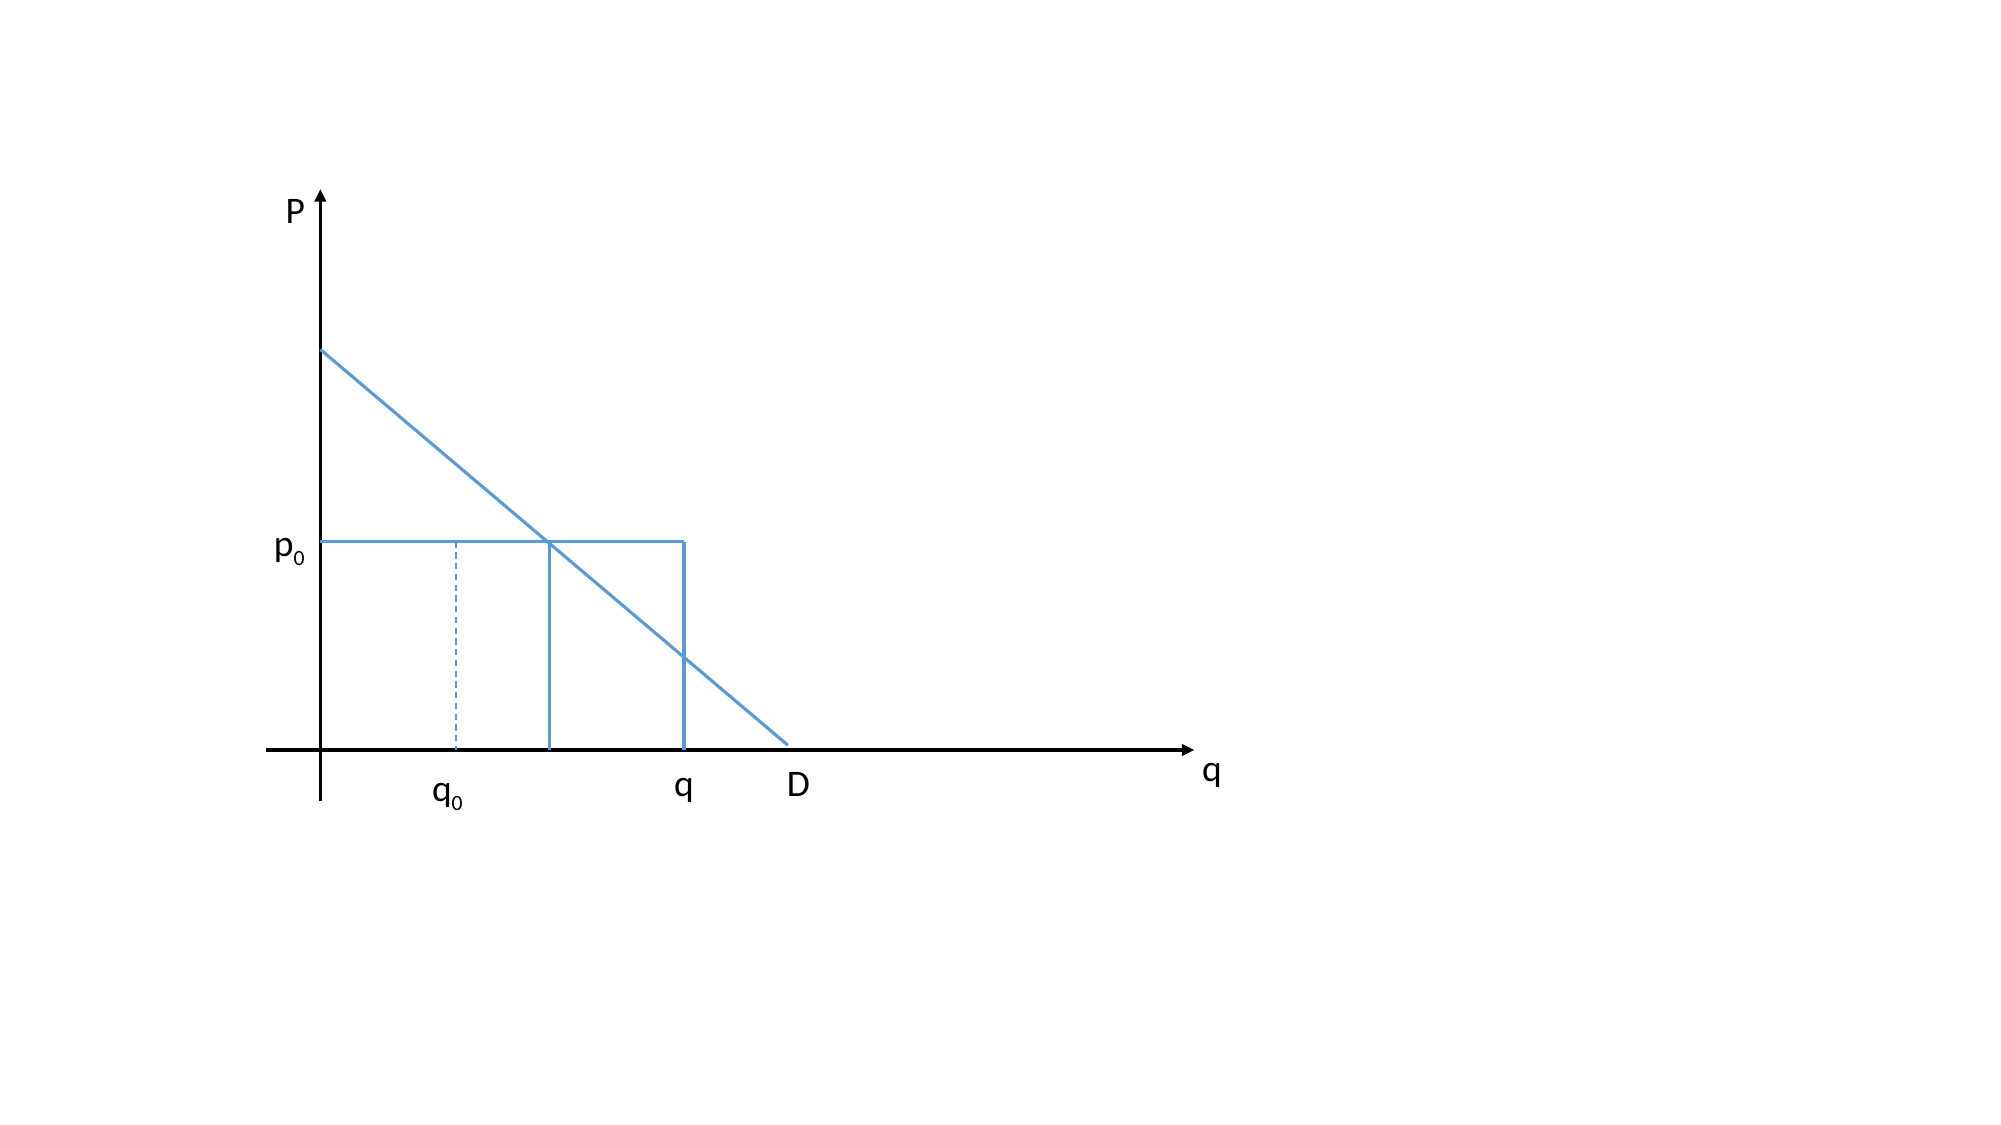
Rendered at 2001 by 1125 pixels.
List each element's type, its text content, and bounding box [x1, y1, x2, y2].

text_box p0 [259, 511, 320, 578]
text_box q0 [417, 756, 478, 822]
text_box D [772, 751, 825, 812]
text_box q [659, 751, 709, 812]
text_box q [1187, 736, 1237, 797]
text_box P [270, 178, 320, 239]
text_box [320, 349, 788, 746]
